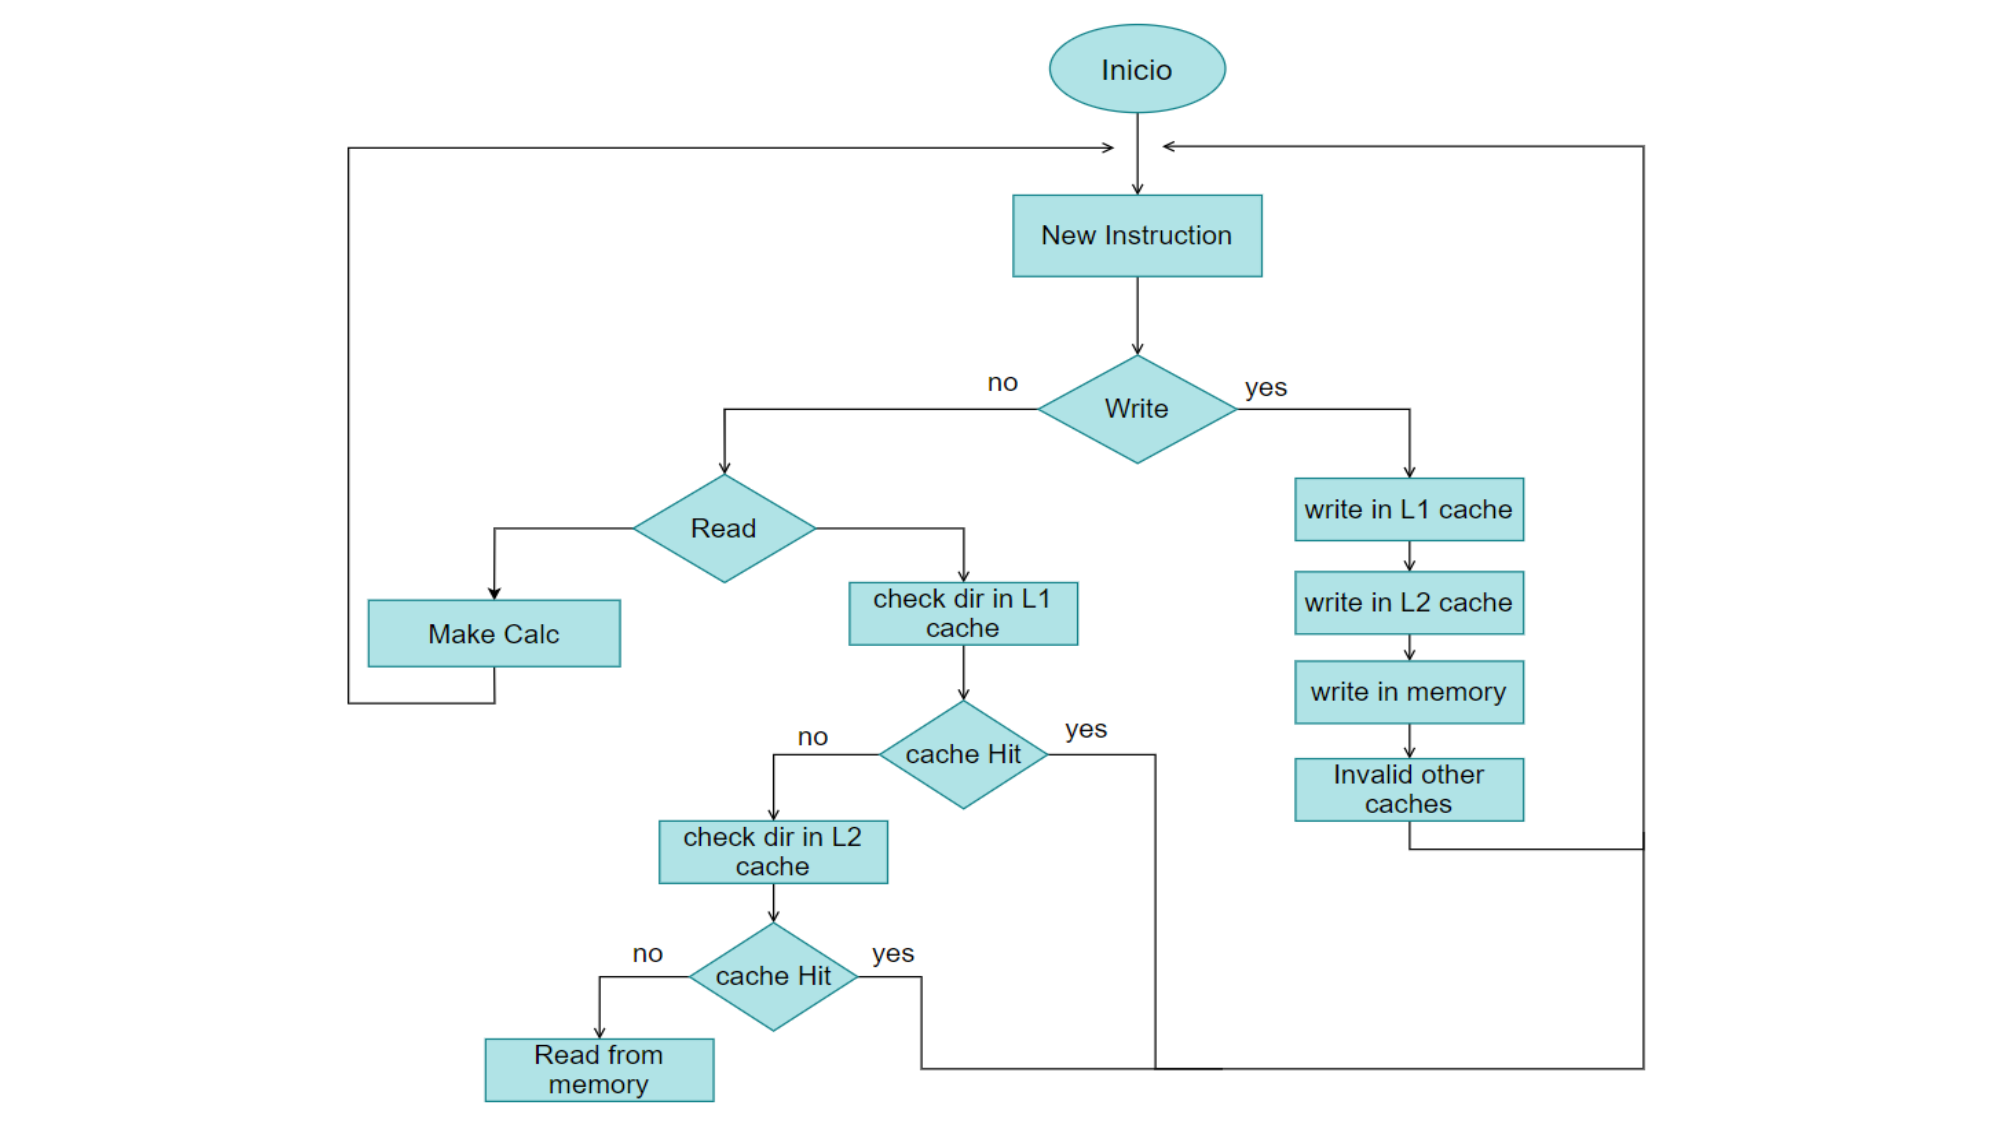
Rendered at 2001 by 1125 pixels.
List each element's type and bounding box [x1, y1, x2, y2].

picture [334, 15, 1666, 1110]
